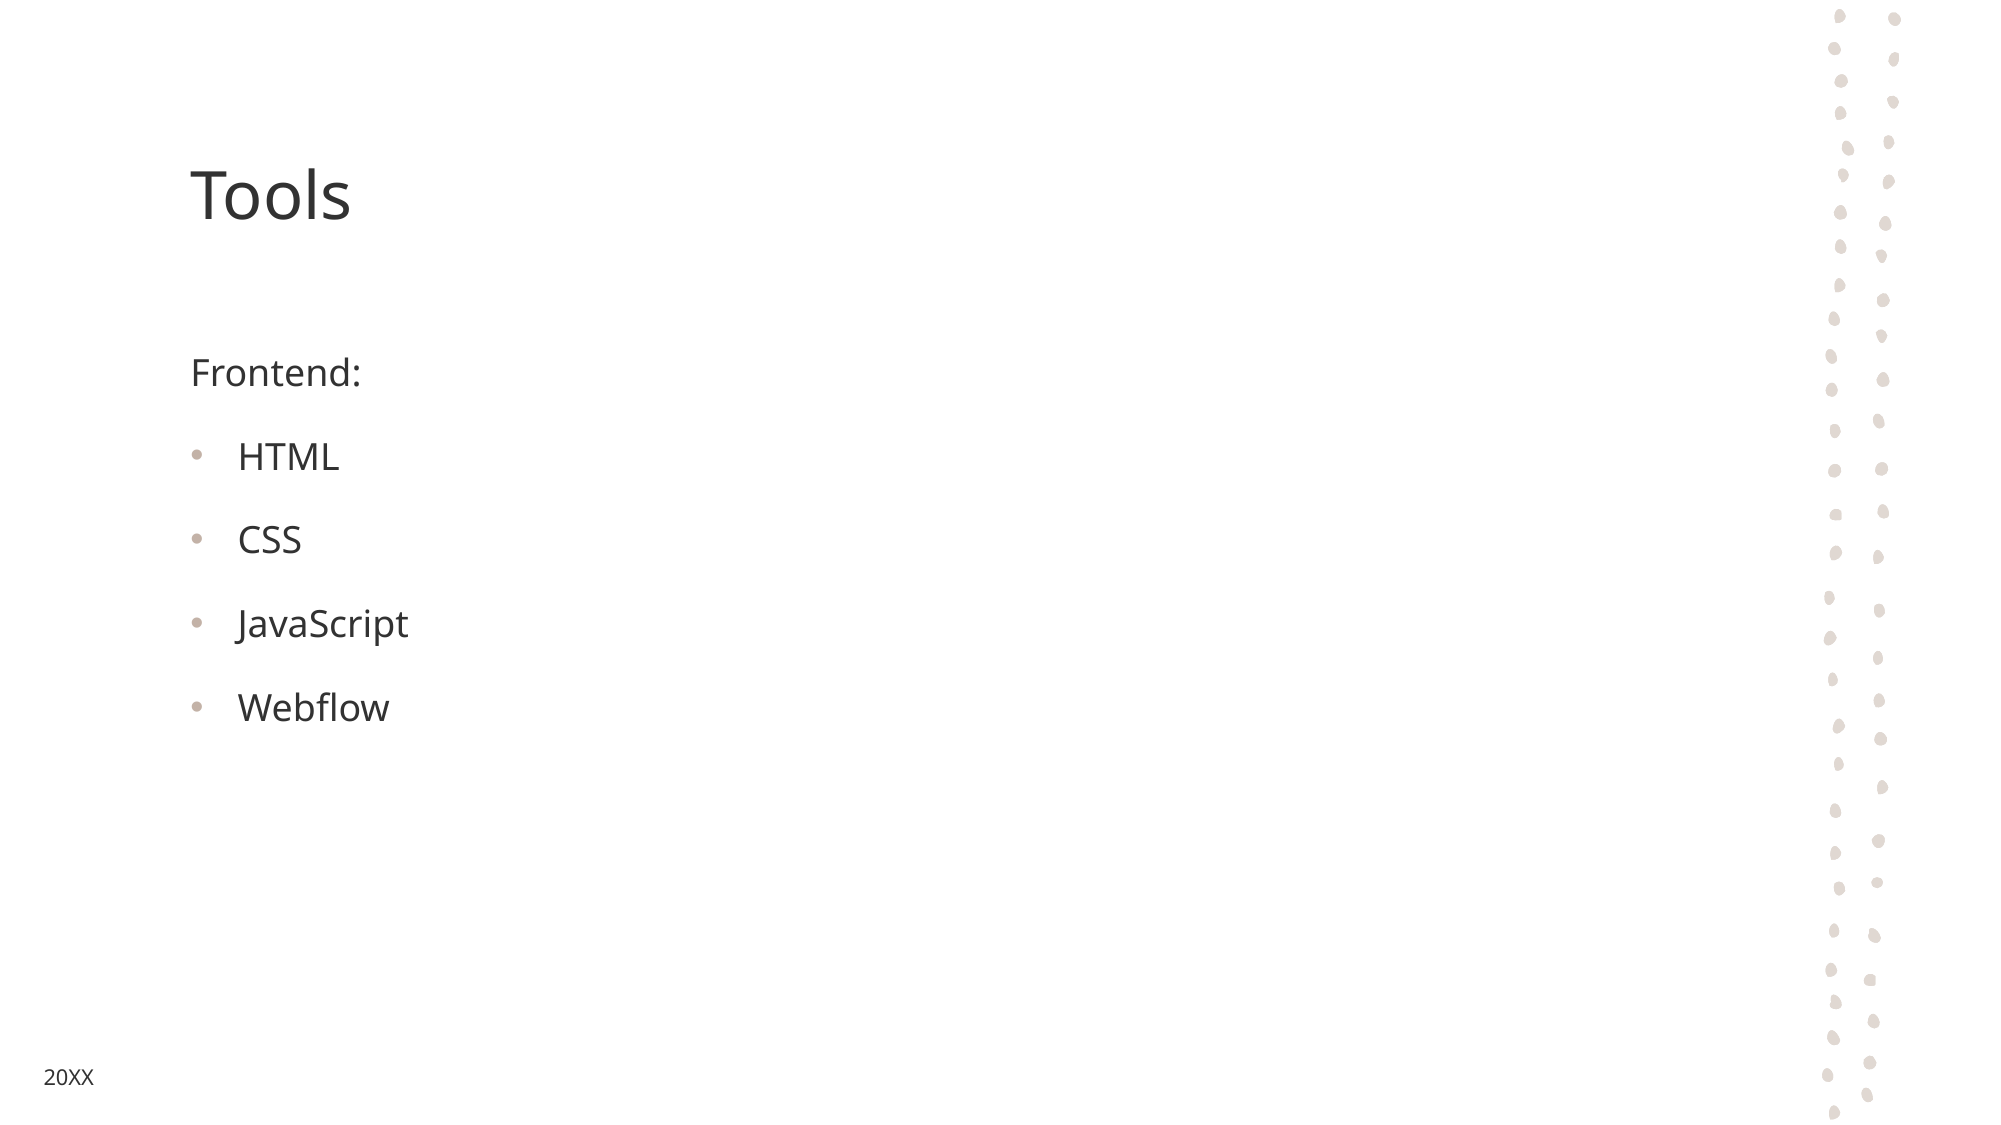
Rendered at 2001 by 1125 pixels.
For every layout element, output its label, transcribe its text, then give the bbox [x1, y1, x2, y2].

slide_number 20XX [28, 1046, 496, 1107]
list Frontend: HTML CSS JavaScript Webflow [175, 323, 1377, 969]
title Tools [175, 74, 1377, 312]
